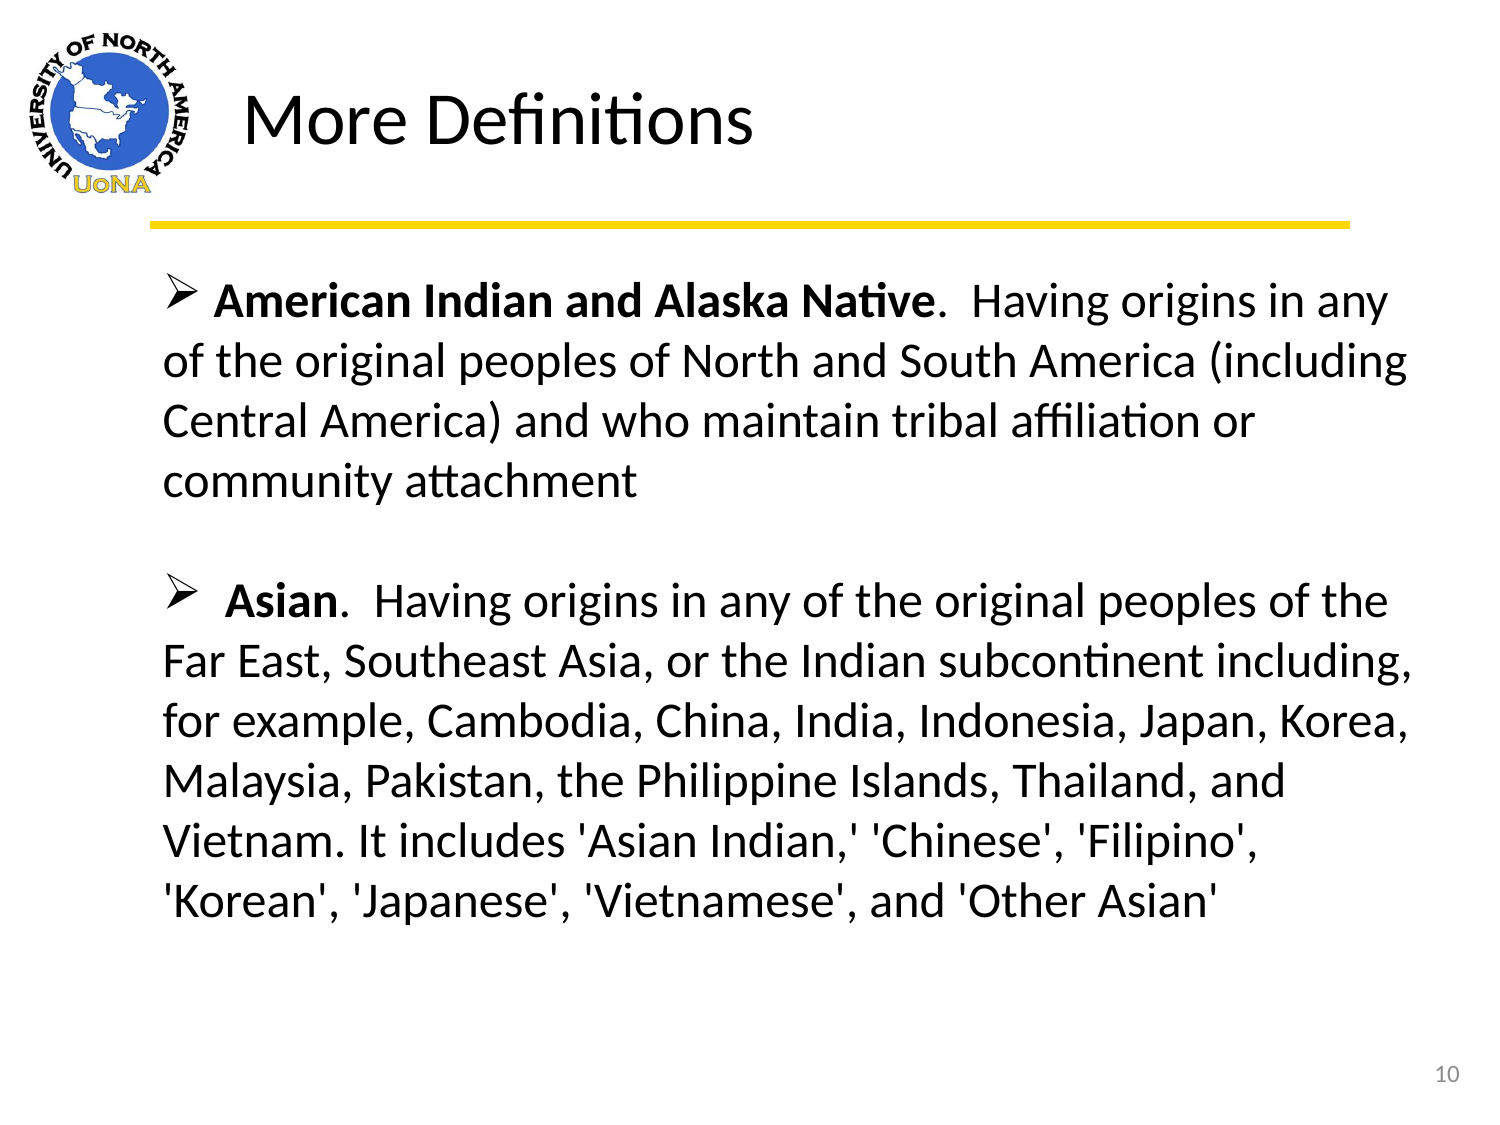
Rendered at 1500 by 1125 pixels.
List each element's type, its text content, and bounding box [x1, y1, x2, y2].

text_box More Definitions [227, 62, 770, 168]
picture [19, 24, 200, 200]
slide_number 10 [1412, 1042, 1475, 1103]
text_box American Indian and Alaska Native. Having origins in any of the original peoples of North and South America (including Central America) and who maintain tribal affiliation or community attachment Asian. Having origins in any of the original peoples of the Far East, Southeast Asia, or the Indian subcontinent including, for example, Cambodia, China, India, Indonesia, Japan, Korea, Malaysia, Pakistan, the Philippine Islands, Thailand, and Vietnam. It includes 'Asian Indian,' 'Chinese', 'Filipino', 'Korean', 'Japanese', 'Vietnamese', and 'Other Asian' [147, 260, 1438, 936]
